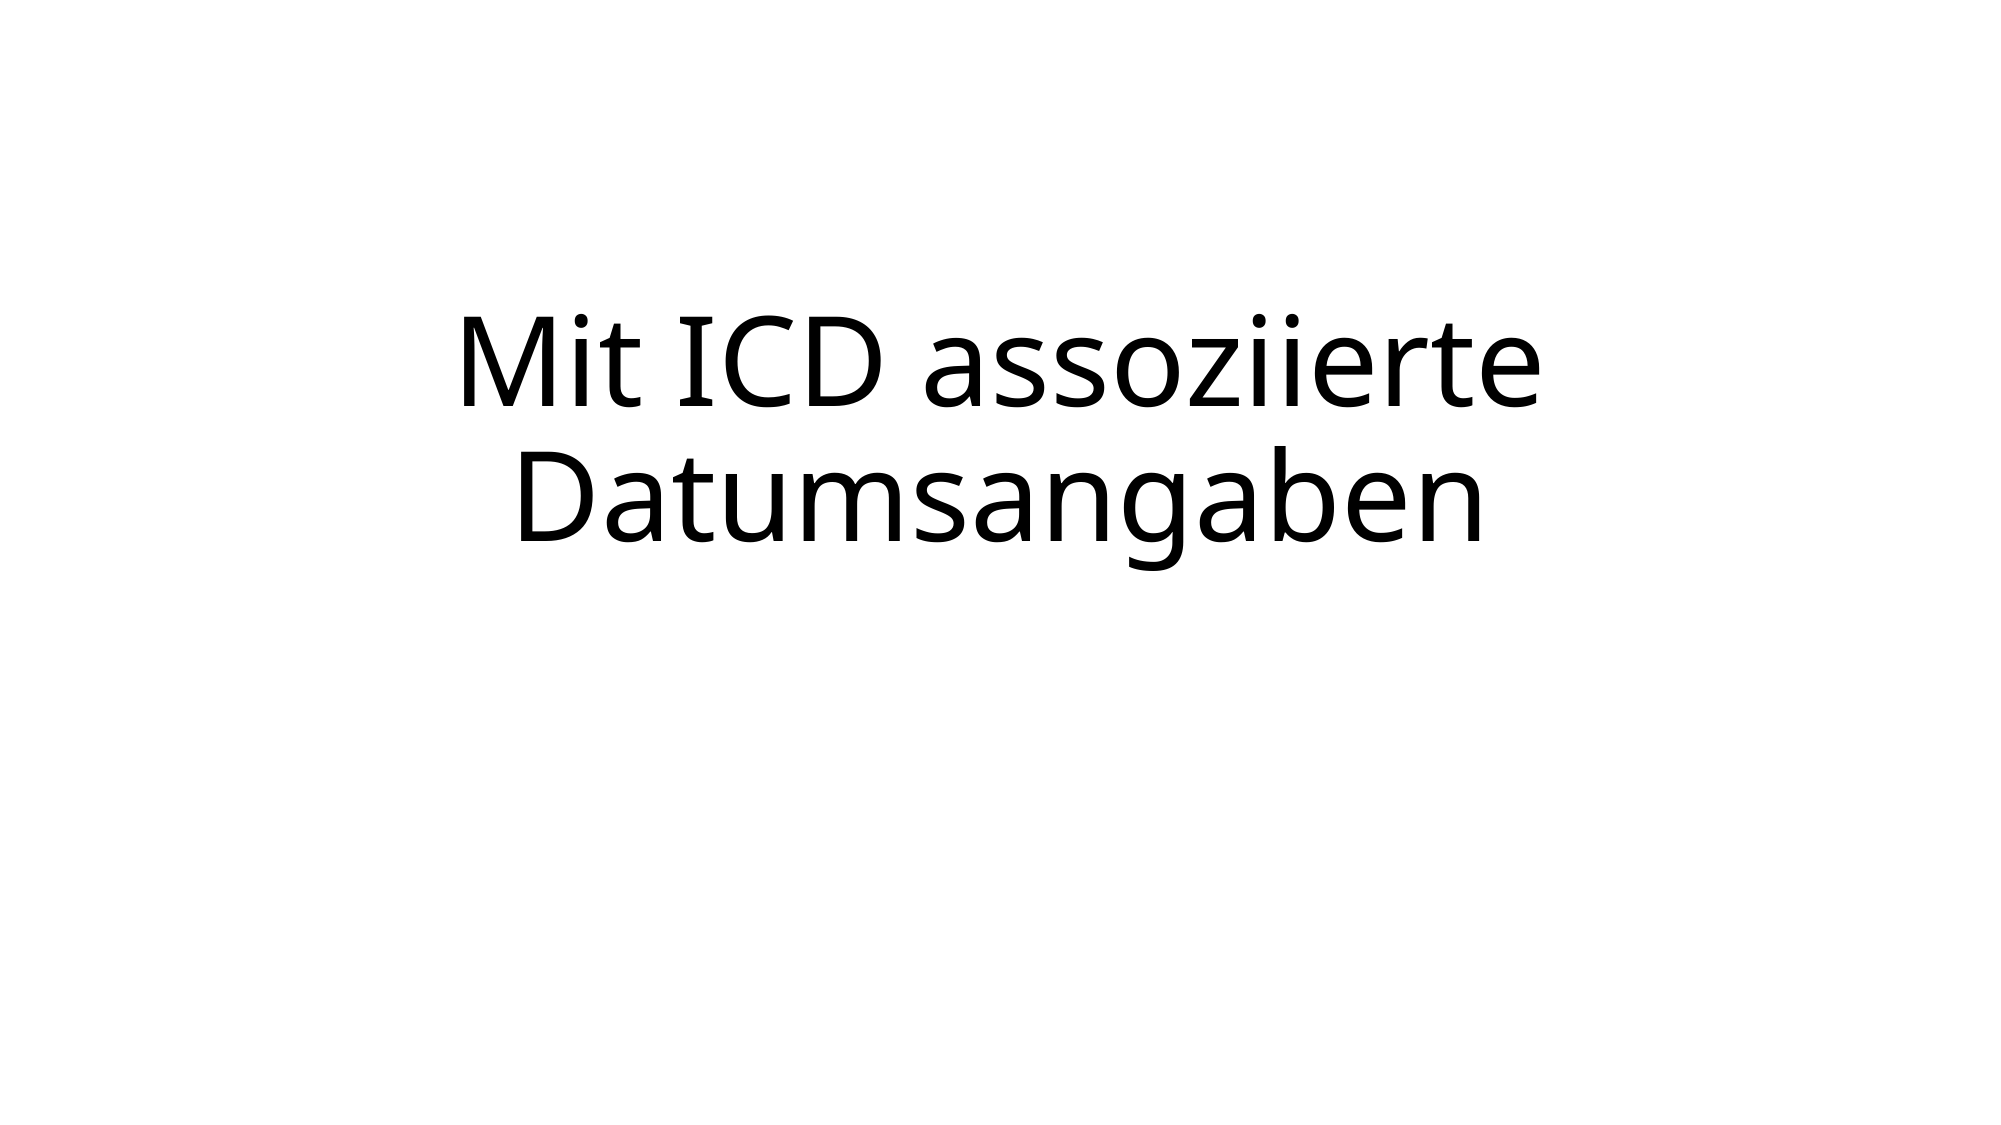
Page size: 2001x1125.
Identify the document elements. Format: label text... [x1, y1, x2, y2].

title Mit ICD assoziierte Datumsangaben [249, 184, 1750, 576]
